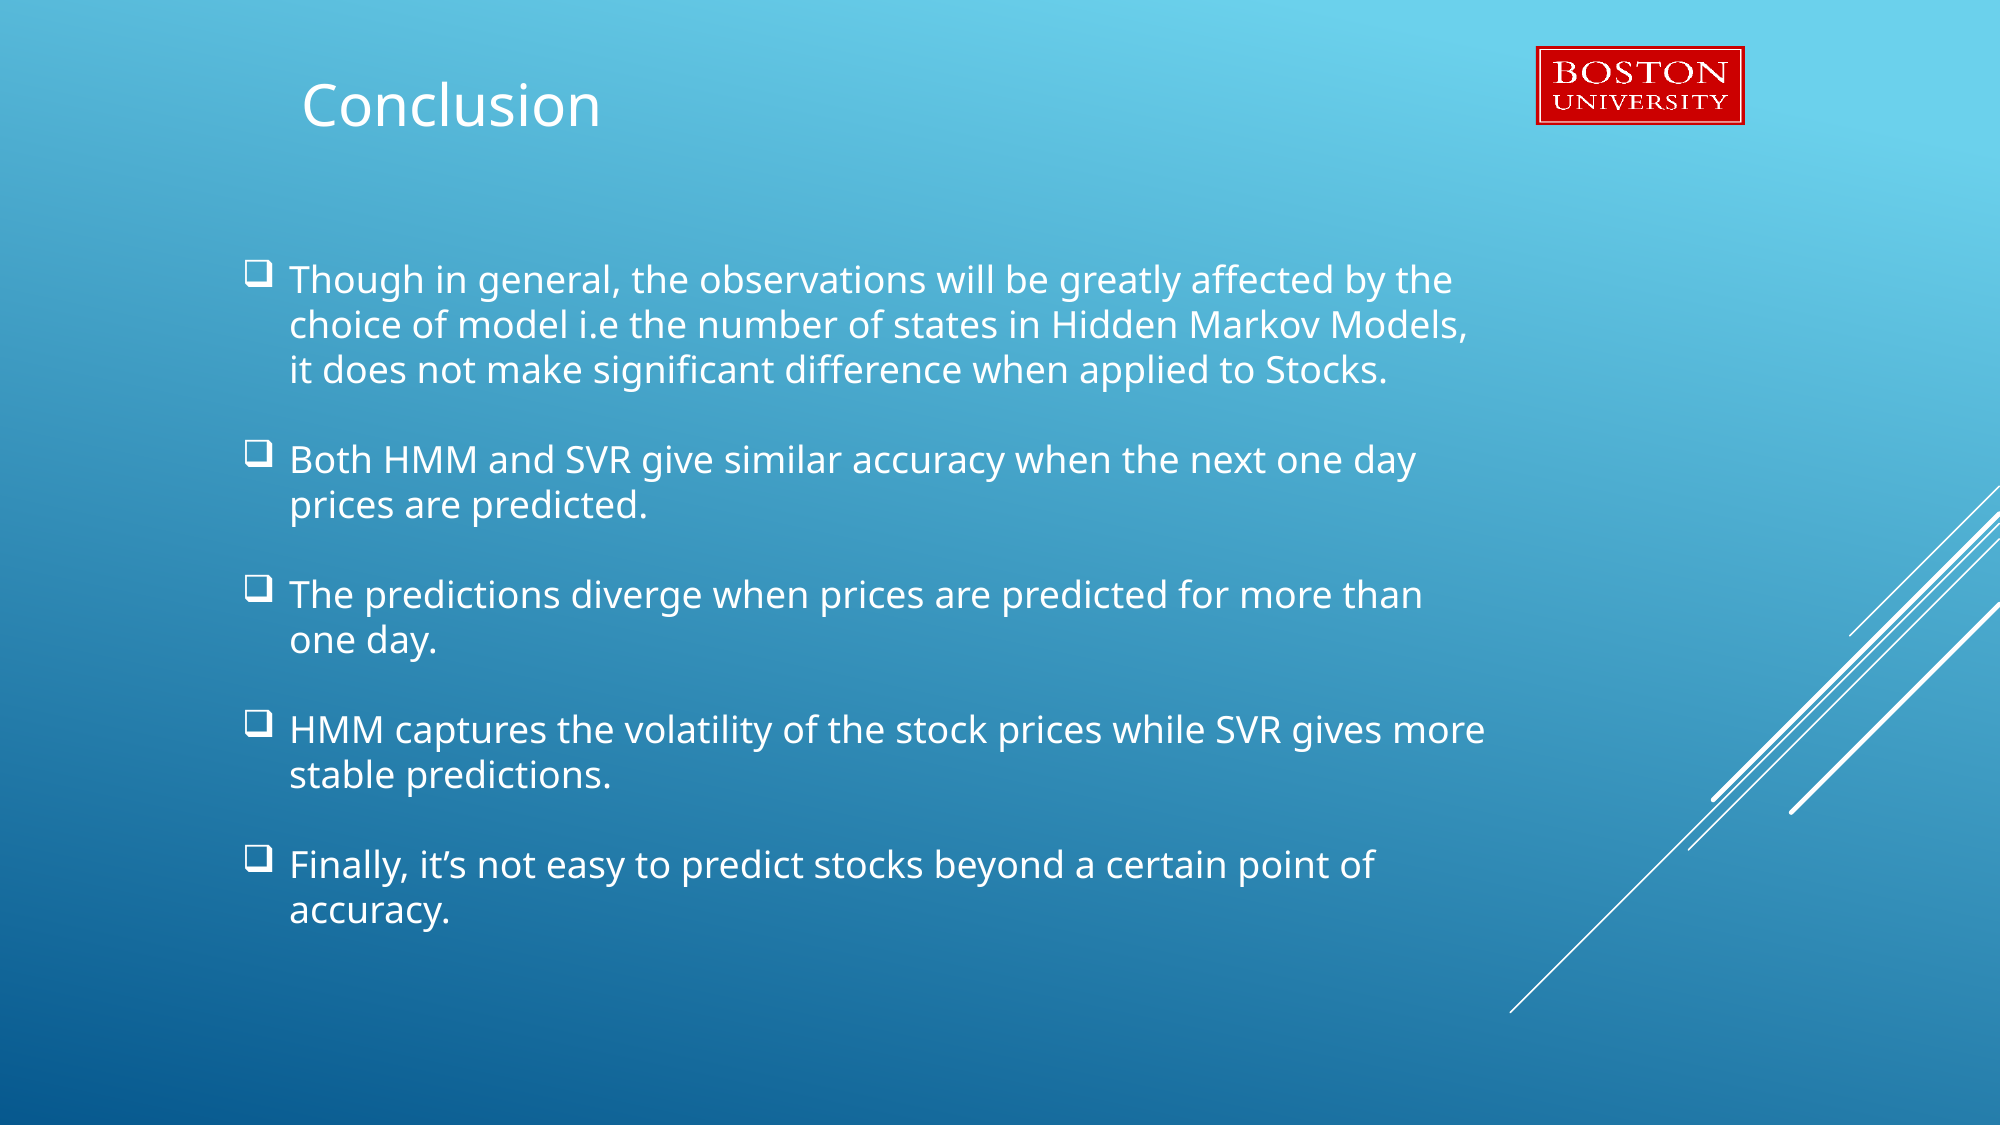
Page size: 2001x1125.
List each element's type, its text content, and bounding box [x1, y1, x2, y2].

text_box Conclusion [286, 61, 1544, 146]
text_box Though in general, the observations will be greatly affected by the choice of model i.e the number of states in Hidden Markov Models, it does not make significant difference when applied to Stocks. Both HMM and SVR give similar accuracy when the next one day prices are predicted. The predictions diverge when prices are predicted for more than one day. HMM captures the volatility of the stock prices while SVR gives more stable predictions. Finally, it’s not easy to predict stocks beyond a certain point of accuracy. [227, 248, 1506, 938]
picture [1530, 43, 1751, 129]
